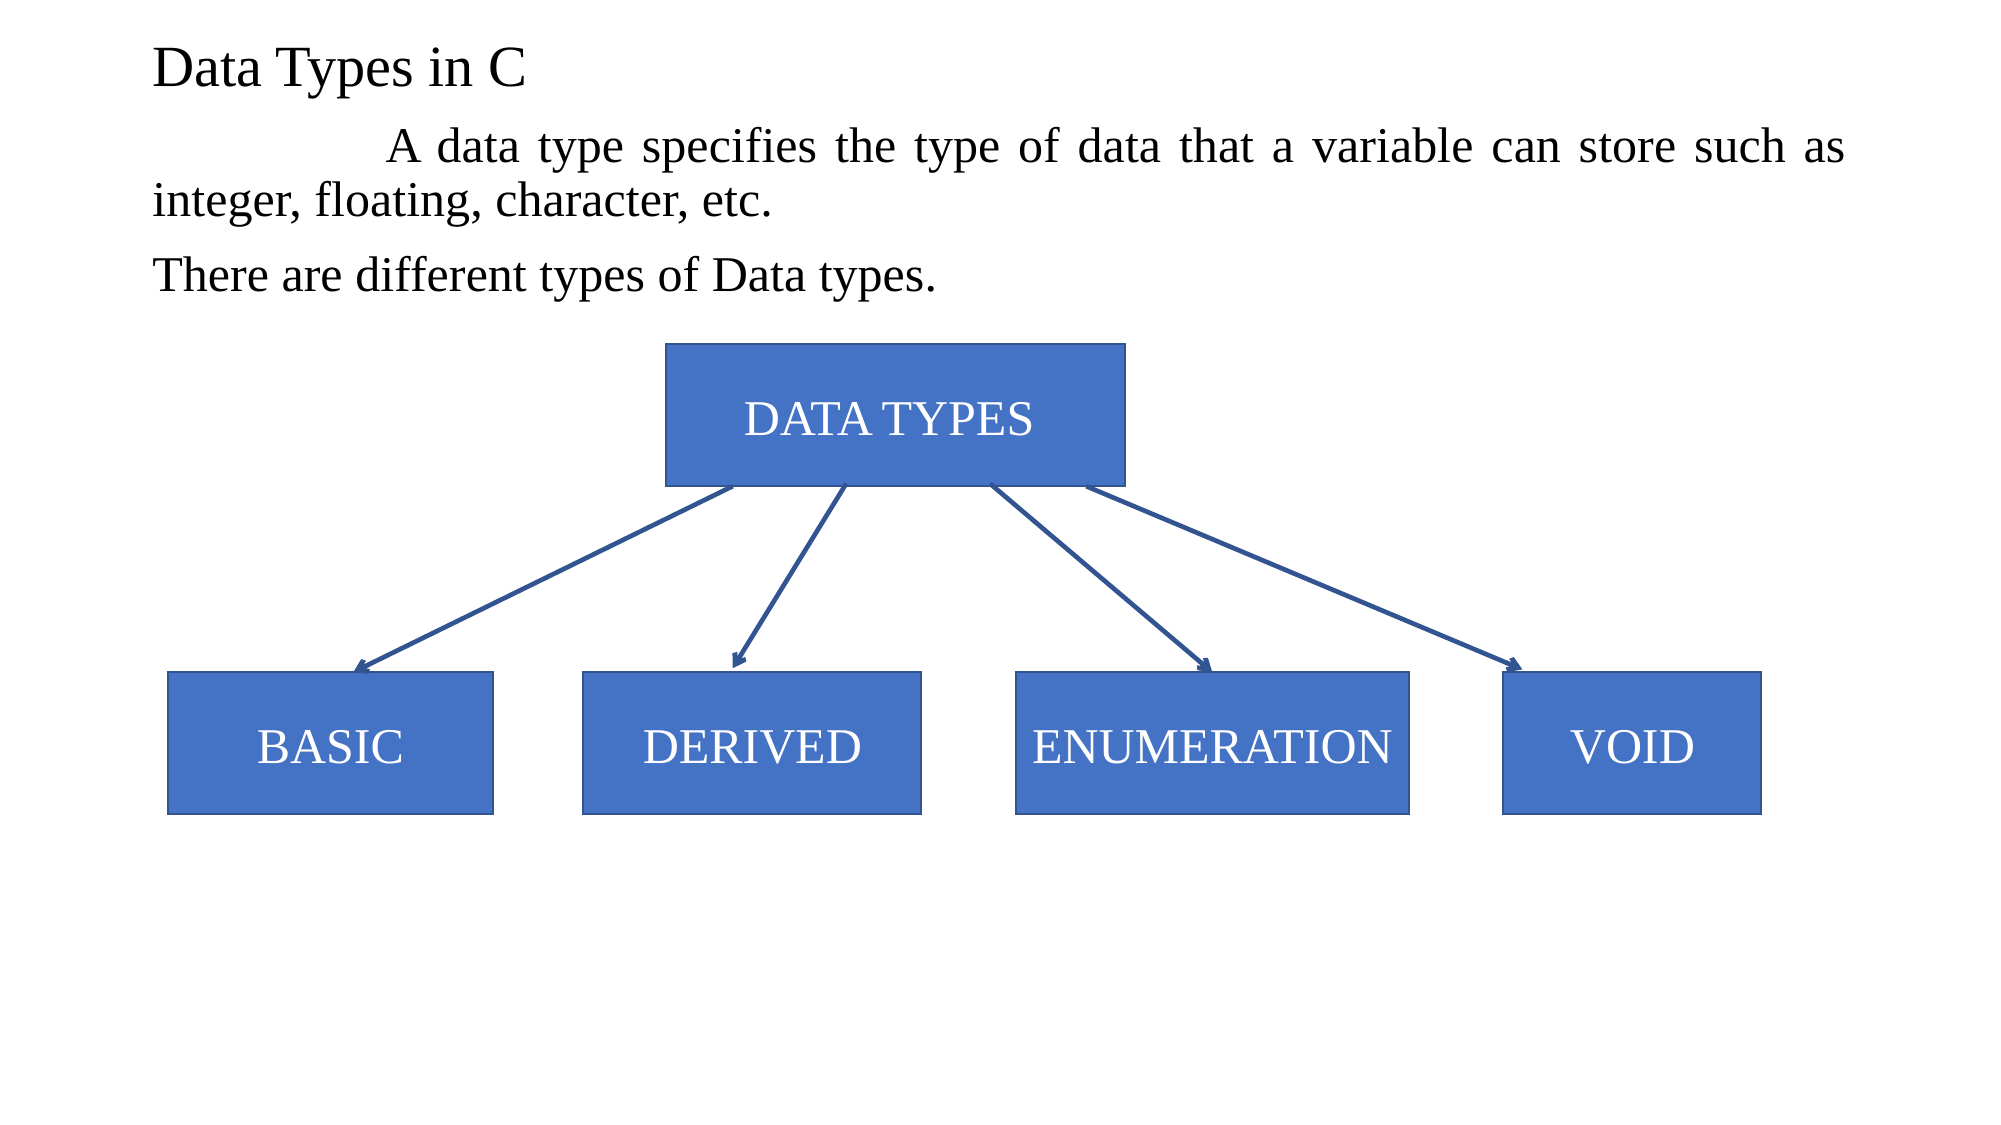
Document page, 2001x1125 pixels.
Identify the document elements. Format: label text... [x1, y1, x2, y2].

text_box BASIC [167, 671, 494, 815]
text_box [353, 486, 733, 673]
text_box DATA TYPES [665, 343, 1126, 487]
text_box ENUMERATION [1015, 671, 1410, 815]
text_box DERIVED [582, 671, 922, 815]
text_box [1213, 486, 1523, 670]
text_box VOID [1502, 671, 1762, 815]
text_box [732, 483, 847, 669]
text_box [989, 483, 1213, 673]
list Data Types in C A data type specifies the type of data that a variable can store such as integer, floating, character, etc. There are different types of Data types. [137, 28, 1863, 1094]
